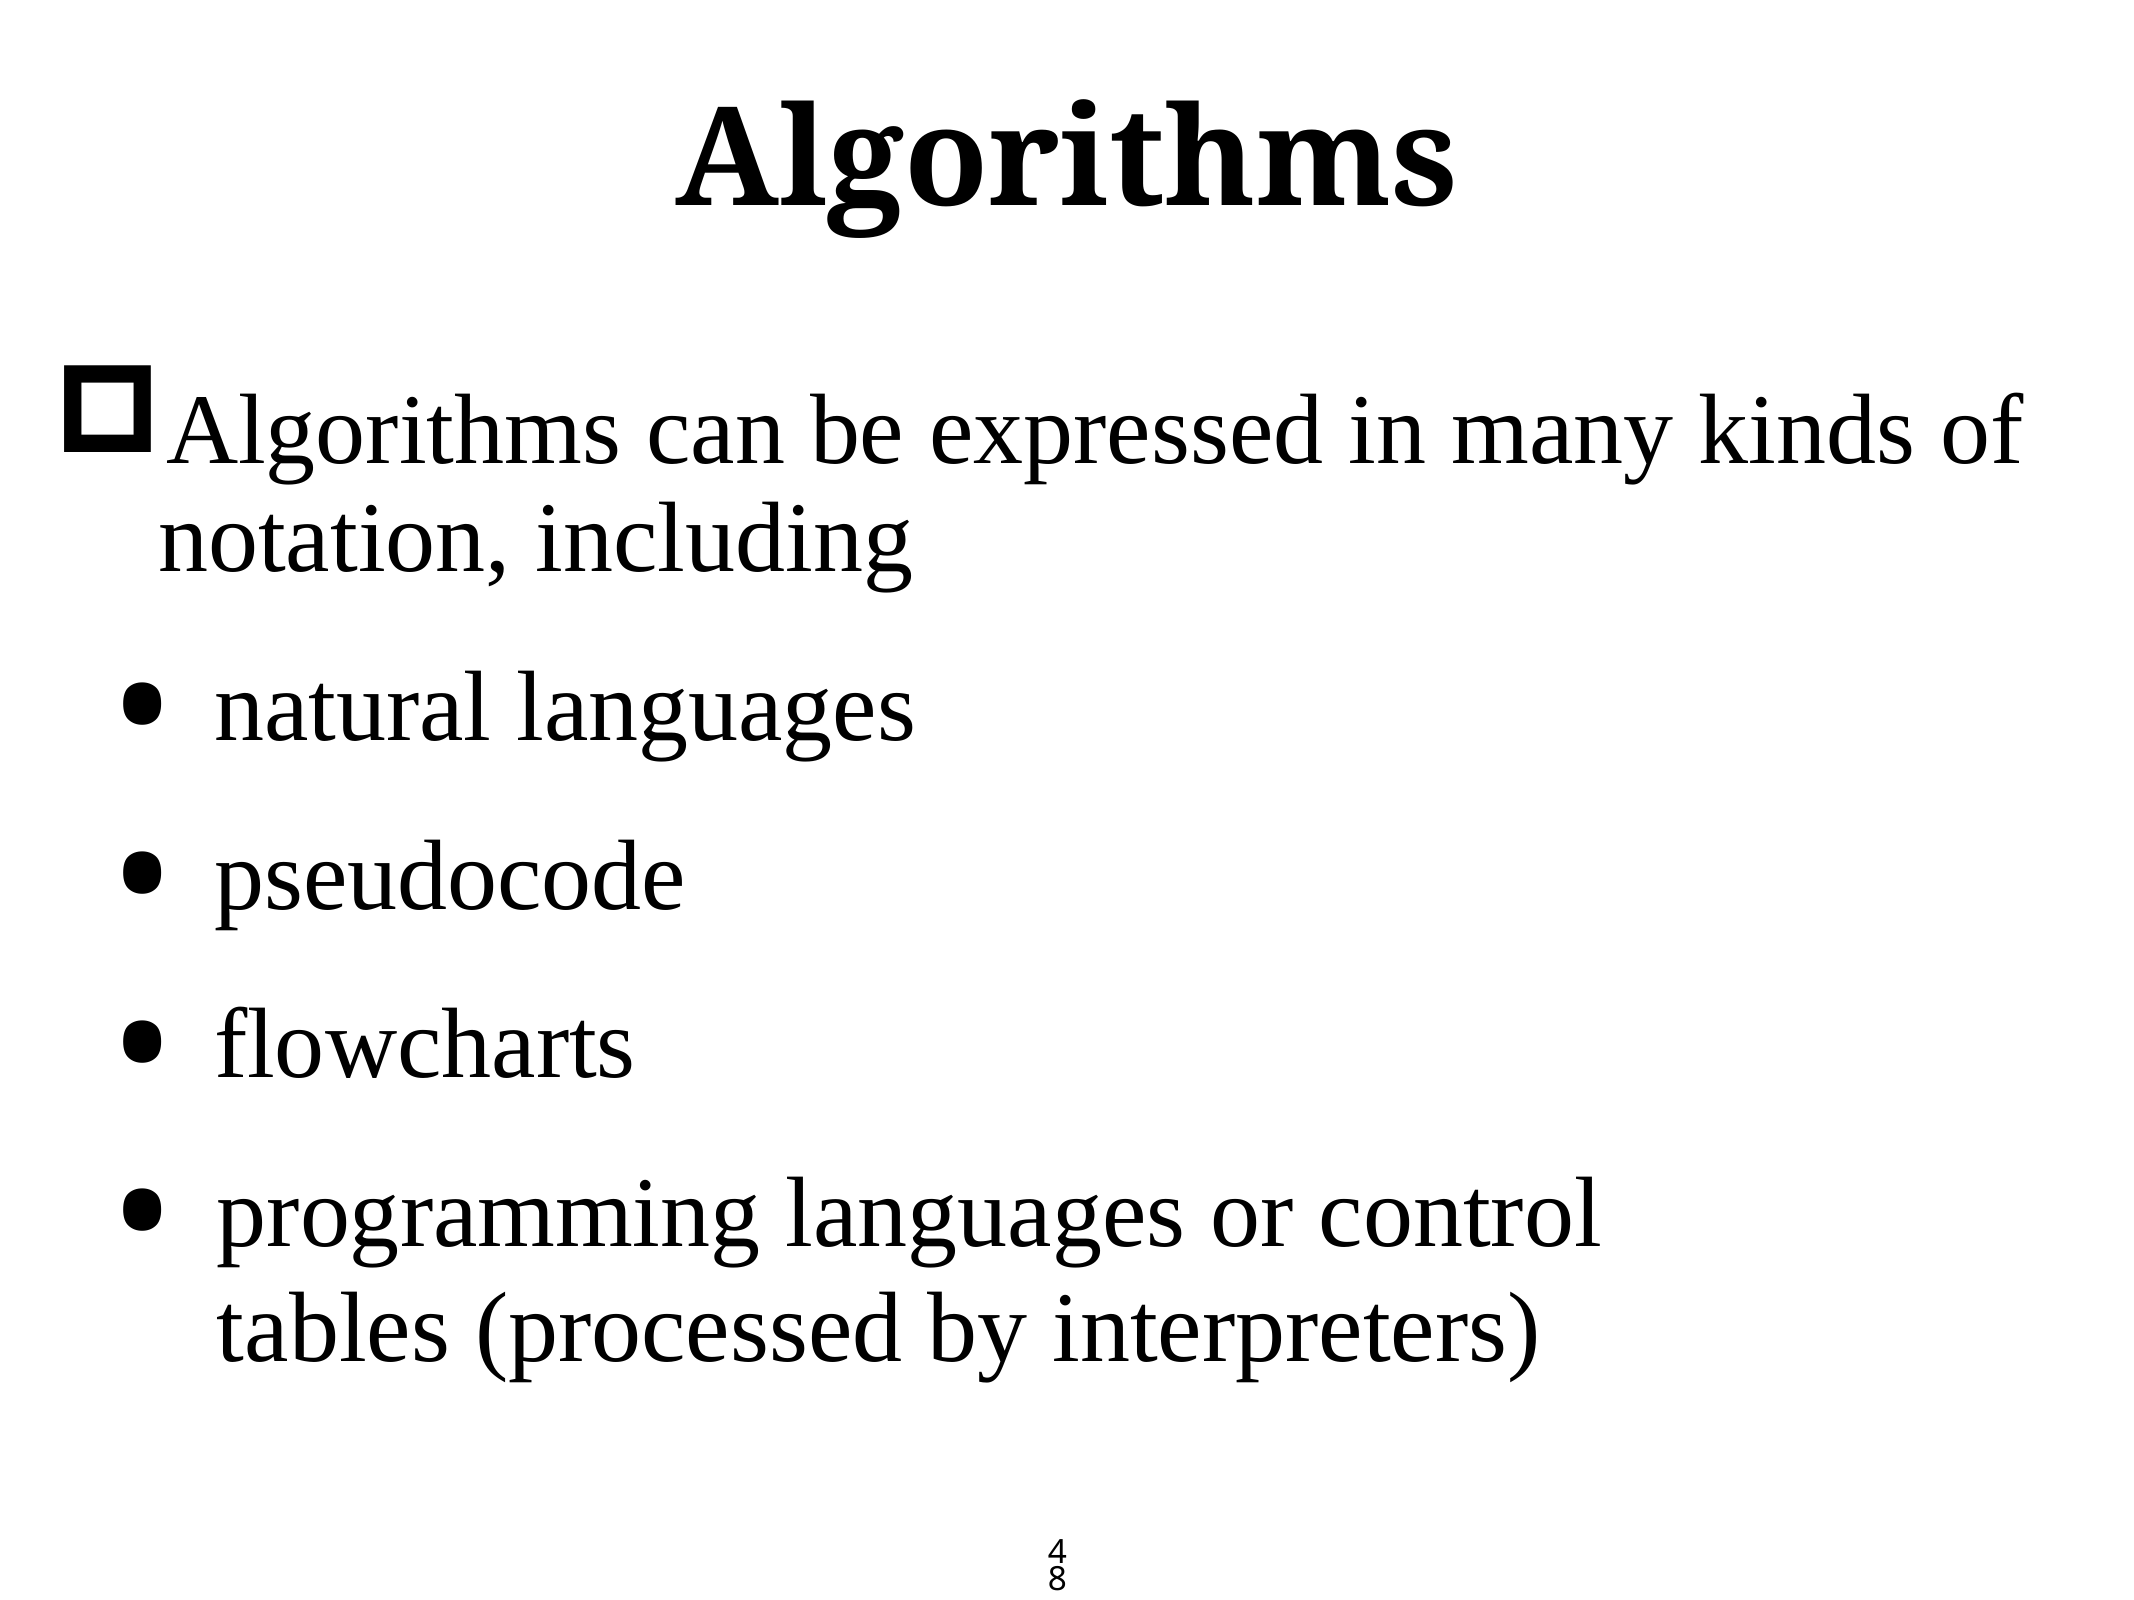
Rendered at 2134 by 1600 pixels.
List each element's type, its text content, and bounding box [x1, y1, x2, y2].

slide_number 48 [1041, 1528, 1091, 1582]
list Algorithms can be expressed in many kinds of notation, including natural languages pseudocode flowcharts programming languages or control tables (processed by interpreters) [1, 255, 2134, 1501]
title Algorithms [1, 7, 2134, 255]
